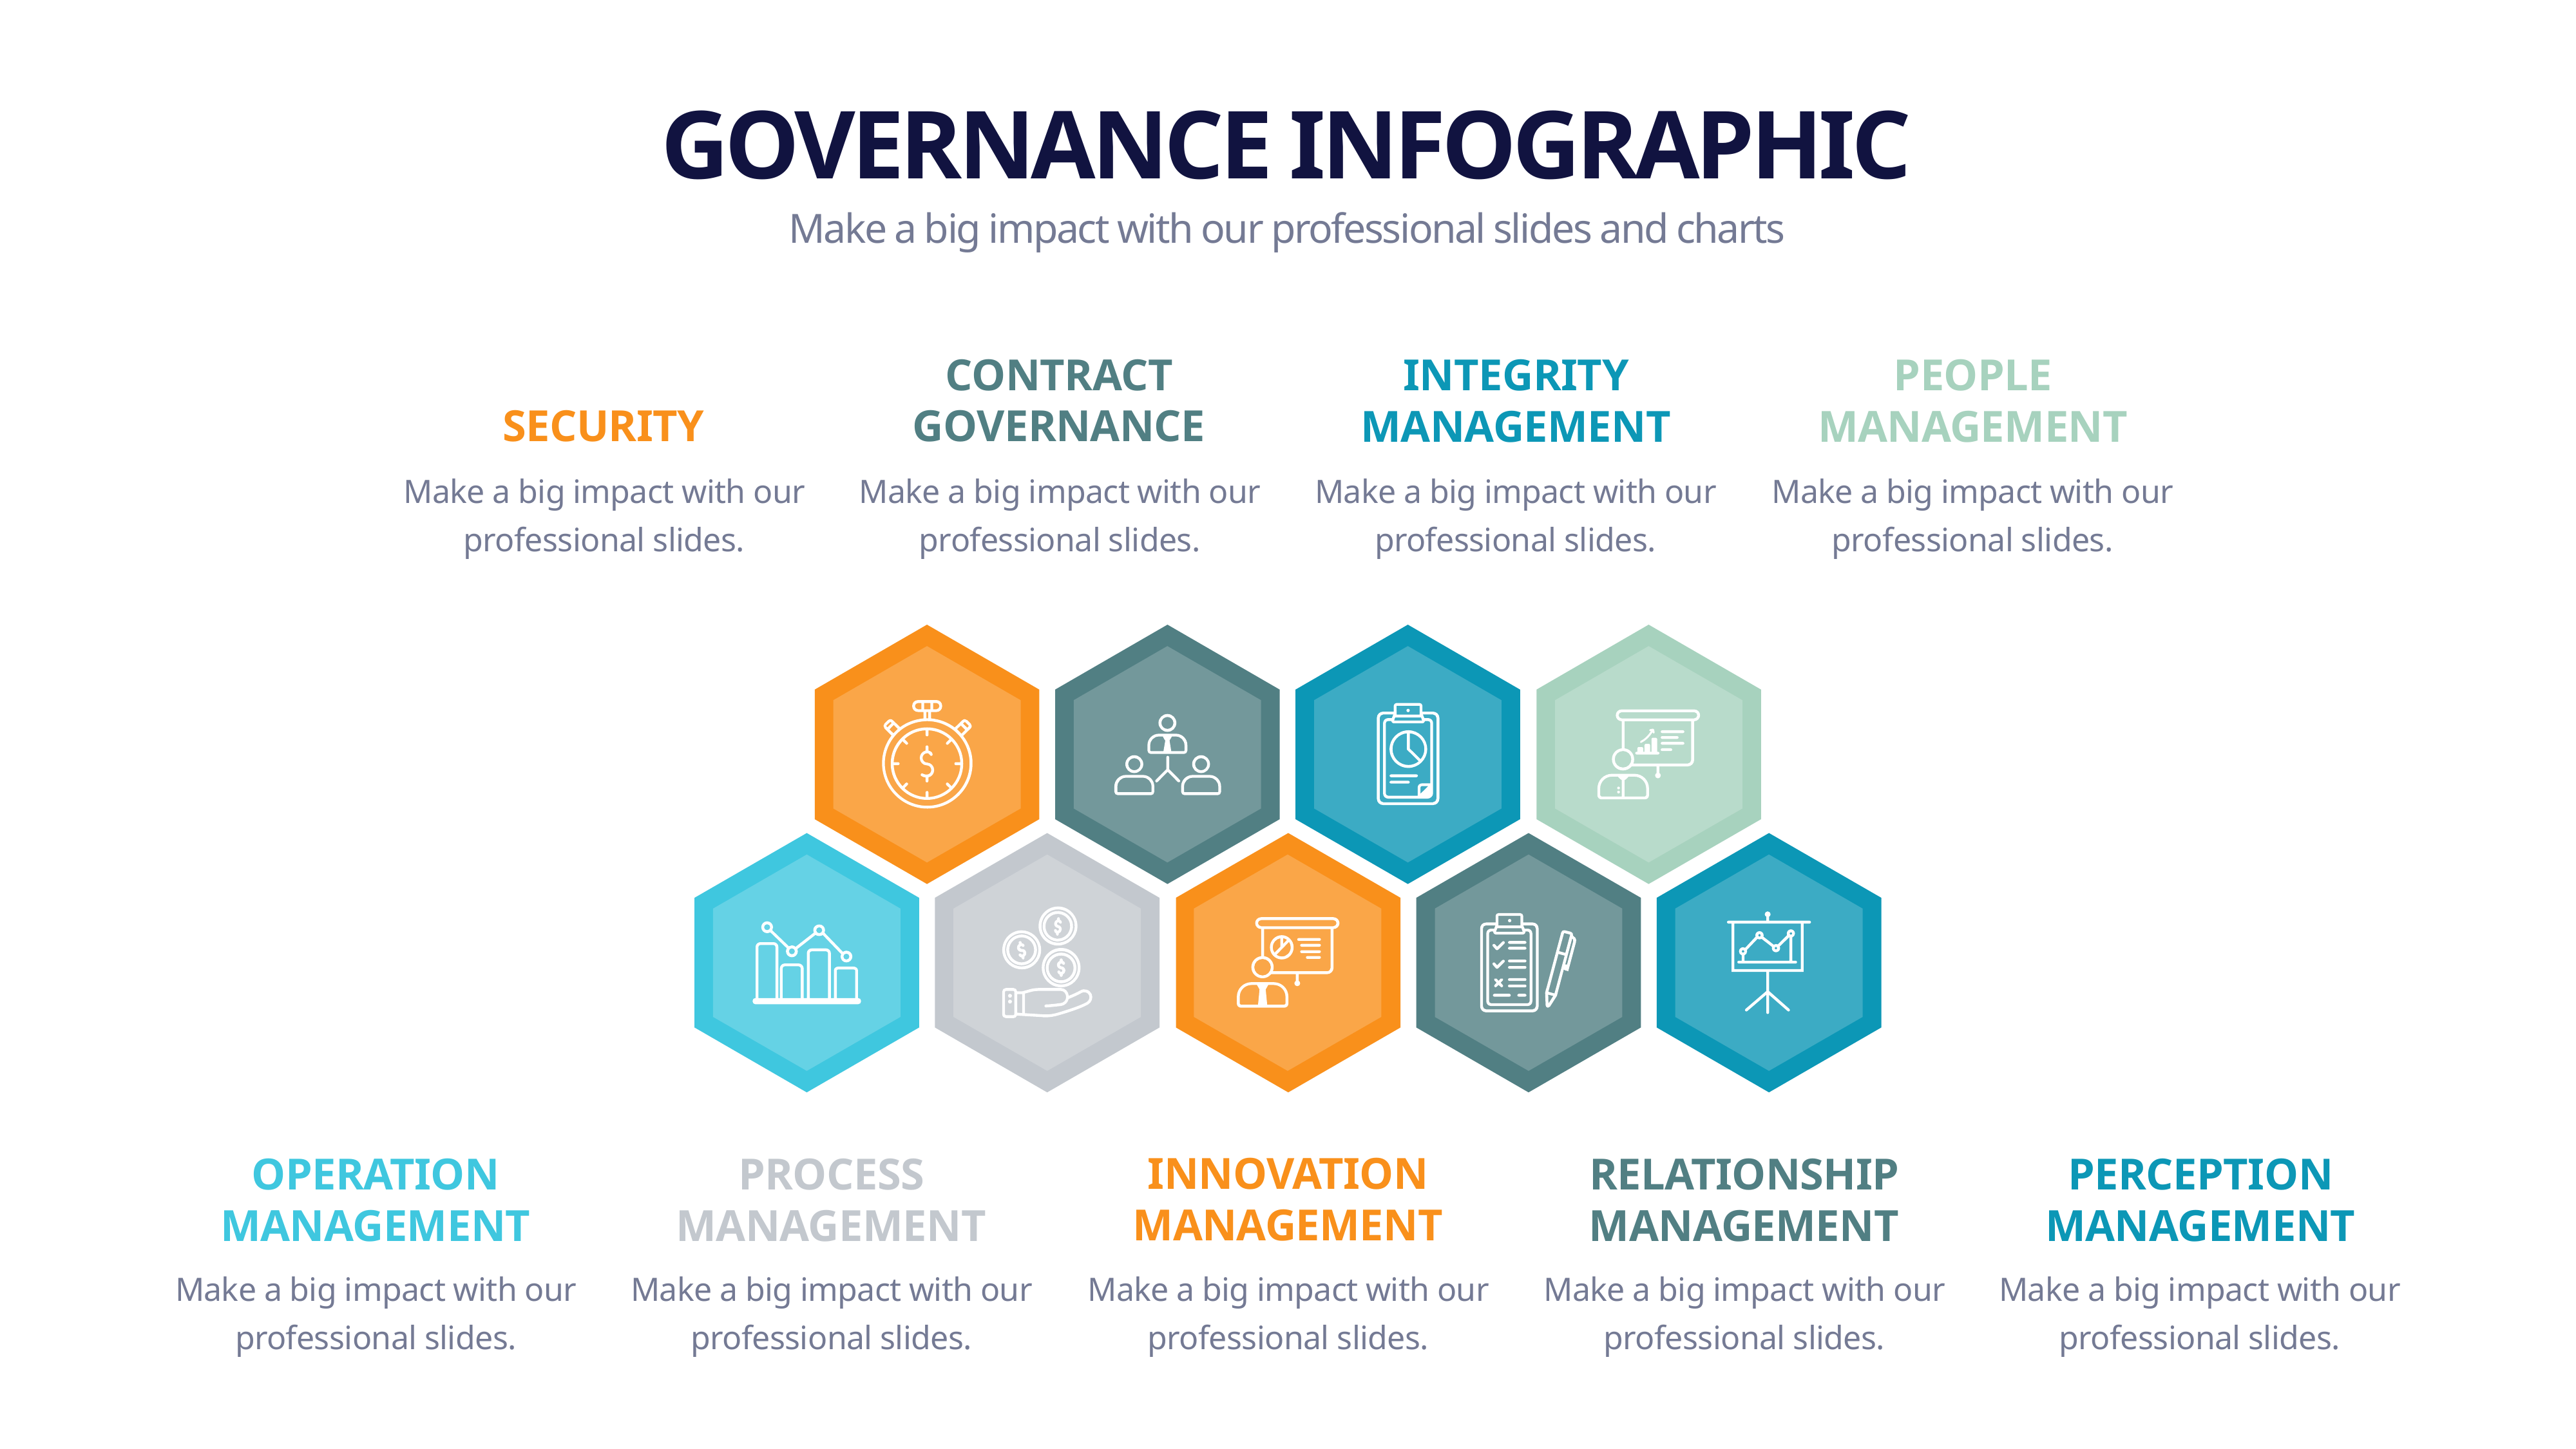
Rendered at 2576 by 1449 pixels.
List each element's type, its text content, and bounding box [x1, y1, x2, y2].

text_box [1181, 775, 1221, 795]
text_box [1675, 854, 1863, 1071]
text_box [761, 921, 853, 963]
text_box [1435, 854, 1623, 1071]
text_box [814, 624, 1040, 884]
text_box GOVERNANCE INFOGRAPHIC [158, 66, 2414, 203]
text_box Make a big impact with our professional slides. [1067, 1255, 1509, 1361]
text_box [1555, 646, 1742, 863]
text_box Make a big impact with our professional slides. [839, 457, 1281, 564]
text_box [1295, 624, 1520, 884]
text_box [1237, 982, 1289, 1008]
text_box [1155, 755, 1181, 782]
text_box [1114, 775, 1154, 795]
text_box Make a big impact with our professional slides and charts [160, 198, 2415, 256]
text_box [1176, 833, 1401, 1093]
text_box [694, 833, 919, 1093]
text_box PEOPLE MANAGEMENT [1751, 343, 2194, 456]
text_box [1158, 714, 1177, 732]
text_box RELATIONSHIP MANAGEMENT [1523, 1142, 1965, 1255]
text_box INNOVATION MANAGEMENT [1067, 1141, 1509, 1254]
text_box Make a big impact with our professional slides. [383, 456, 825, 563]
text_box [935, 833, 1160, 1093]
text_box [1377, 703, 1440, 806]
text_box [1125, 755, 1143, 773]
text_box [1480, 913, 1539, 1012]
text_box CONTRACT GOVERNANCE [838, 342, 1280, 455]
text_box [1416, 833, 1641, 1093]
text_box Make a big impact with our professional slides. [1523, 1255, 1965, 1361]
text_box [1314, 646, 1502, 863]
text_box [1612, 709, 1701, 779]
text_box [953, 854, 1141, 1071]
text_box OPERATION MANAGEMENT [155, 1142, 596, 1255]
text_box [1147, 734, 1188, 754]
text_box INTEGRITY MANAGEMENT [1295, 343, 1737, 456]
text_box [1545, 930, 1576, 1008]
text_box Make a big impact with our professional slides. [1978, 1255, 2421, 1361]
text_box Make a big impact with our professional slides. [1751, 457, 2193, 564]
text_box PERCEPTION MANAGEMENT [1979, 1142, 2421, 1255]
text_box [1038, 906, 1078, 946]
text_box [1597, 773, 1649, 800]
text_box Make a big impact with our professional slides. [155, 1255, 597, 1361]
text_box [1073, 646, 1261, 863]
text_box [1055, 624, 1280, 884]
text_box [1192, 755, 1210, 773]
text_box [882, 700, 973, 809]
text_box Make a big impact with our professional slides. [610, 1255, 1053, 1361]
text_box [712, 854, 901, 1071]
text_box SECURITY [382, 393, 825, 455]
text_box [1002, 930, 1042, 970]
text_box [1002, 948, 1092, 1018]
text_box [752, 942, 861, 1005]
text_box [1656, 833, 1882, 1093]
text_box [1194, 854, 1382, 1071]
text_box Make a big impact with our professional slides. [1294, 457, 1737, 564]
text_box [1251, 917, 1340, 987]
text_box PROCESS MANAGEMENT [610, 1142, 1053, 1255]
text_box [833, 646, 1021, 863]
text_box [1536, 624, 1761, 884]
text_box [1726, 911, 1811, 1014]
